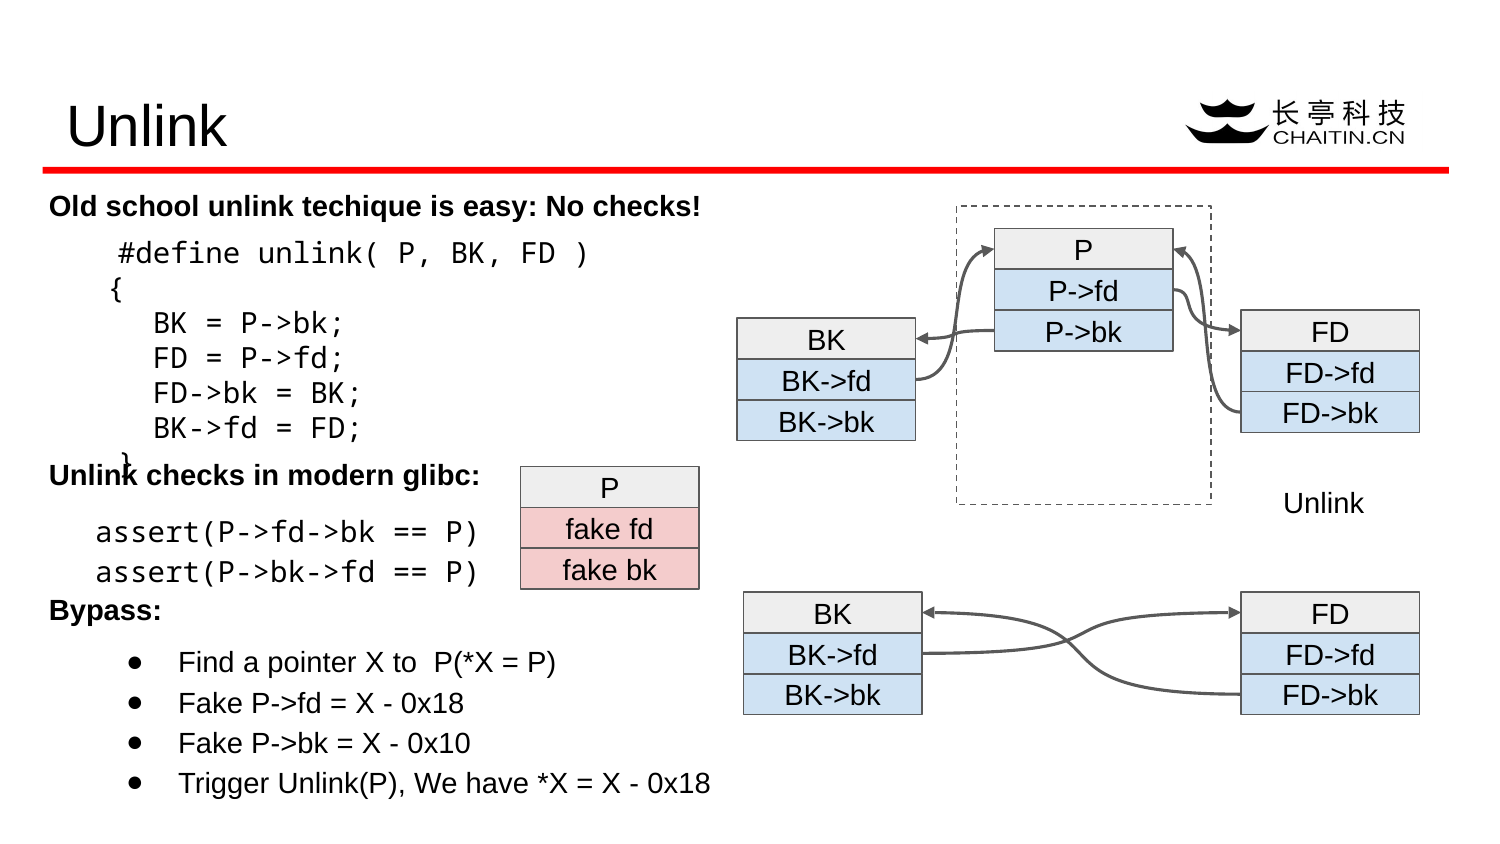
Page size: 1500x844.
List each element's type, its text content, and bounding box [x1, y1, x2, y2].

text_box BK->fd [737, 359, 916, 399]
text_box Bypass: [33, 576, 699, 633]
text_box Find a pointer X to P(*X = P) Fake P->fd = X - 0x18 Fake P->bk = X - 0x10 Trigger Unlink(P), We have *X = X - 0x18 [88, 623, 844, 799]
text_box FD->bk [1241, 391, 1420, 433]
text_box [956, 205, 1211, 505]
text_box Unlink checks in modern glibc: [33, 440, 699, 498]
text_box fake bk [520, 549, 699, 590]
text_box Old school unlink techique is easy: No checks! [33, 171, 756, 229]
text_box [921, 661, 1242, 695]
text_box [1172, 248, 1242, 413]
text_box assert(P->fd->bk == P) assert(P->bk->fd == P) [80, 498, 520, 576]
text_box FD->fd [1245, 632, 1420, 673]
text_box BK->bk [844, 673, 922, 715]
text_box fake fd [520, 507, 699, 549]
text_box BK [743, 592, 922, 632]
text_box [921, 612, 1242, 654]
text_box FD->bk [1241, 673, 1420, 715]
text_box BK->fd [844, 632, 916, 673]
text_box P [520, 466, 699, 507]
text_box BK->bk [737, 399, 916, 441]
text_box #define unlink( P, BK, FD ) { BK = P->bk; FD = P->fd; FD->bk = BK; BK->fd = FD; } [92, 229, 624, 440]
text_box Unlink [1233, 466, 1415, 538]
text_box FD [1241, 592, 1420, 632]
text_box FD->fd [1246, 350, 1420, 391]
title Unlink [51, 72, 1449, 167]
text_box BK [737, 318, 910, 359]
text_box FD [1246, 310, 1420, 350]
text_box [915, 248, 995, 380]
